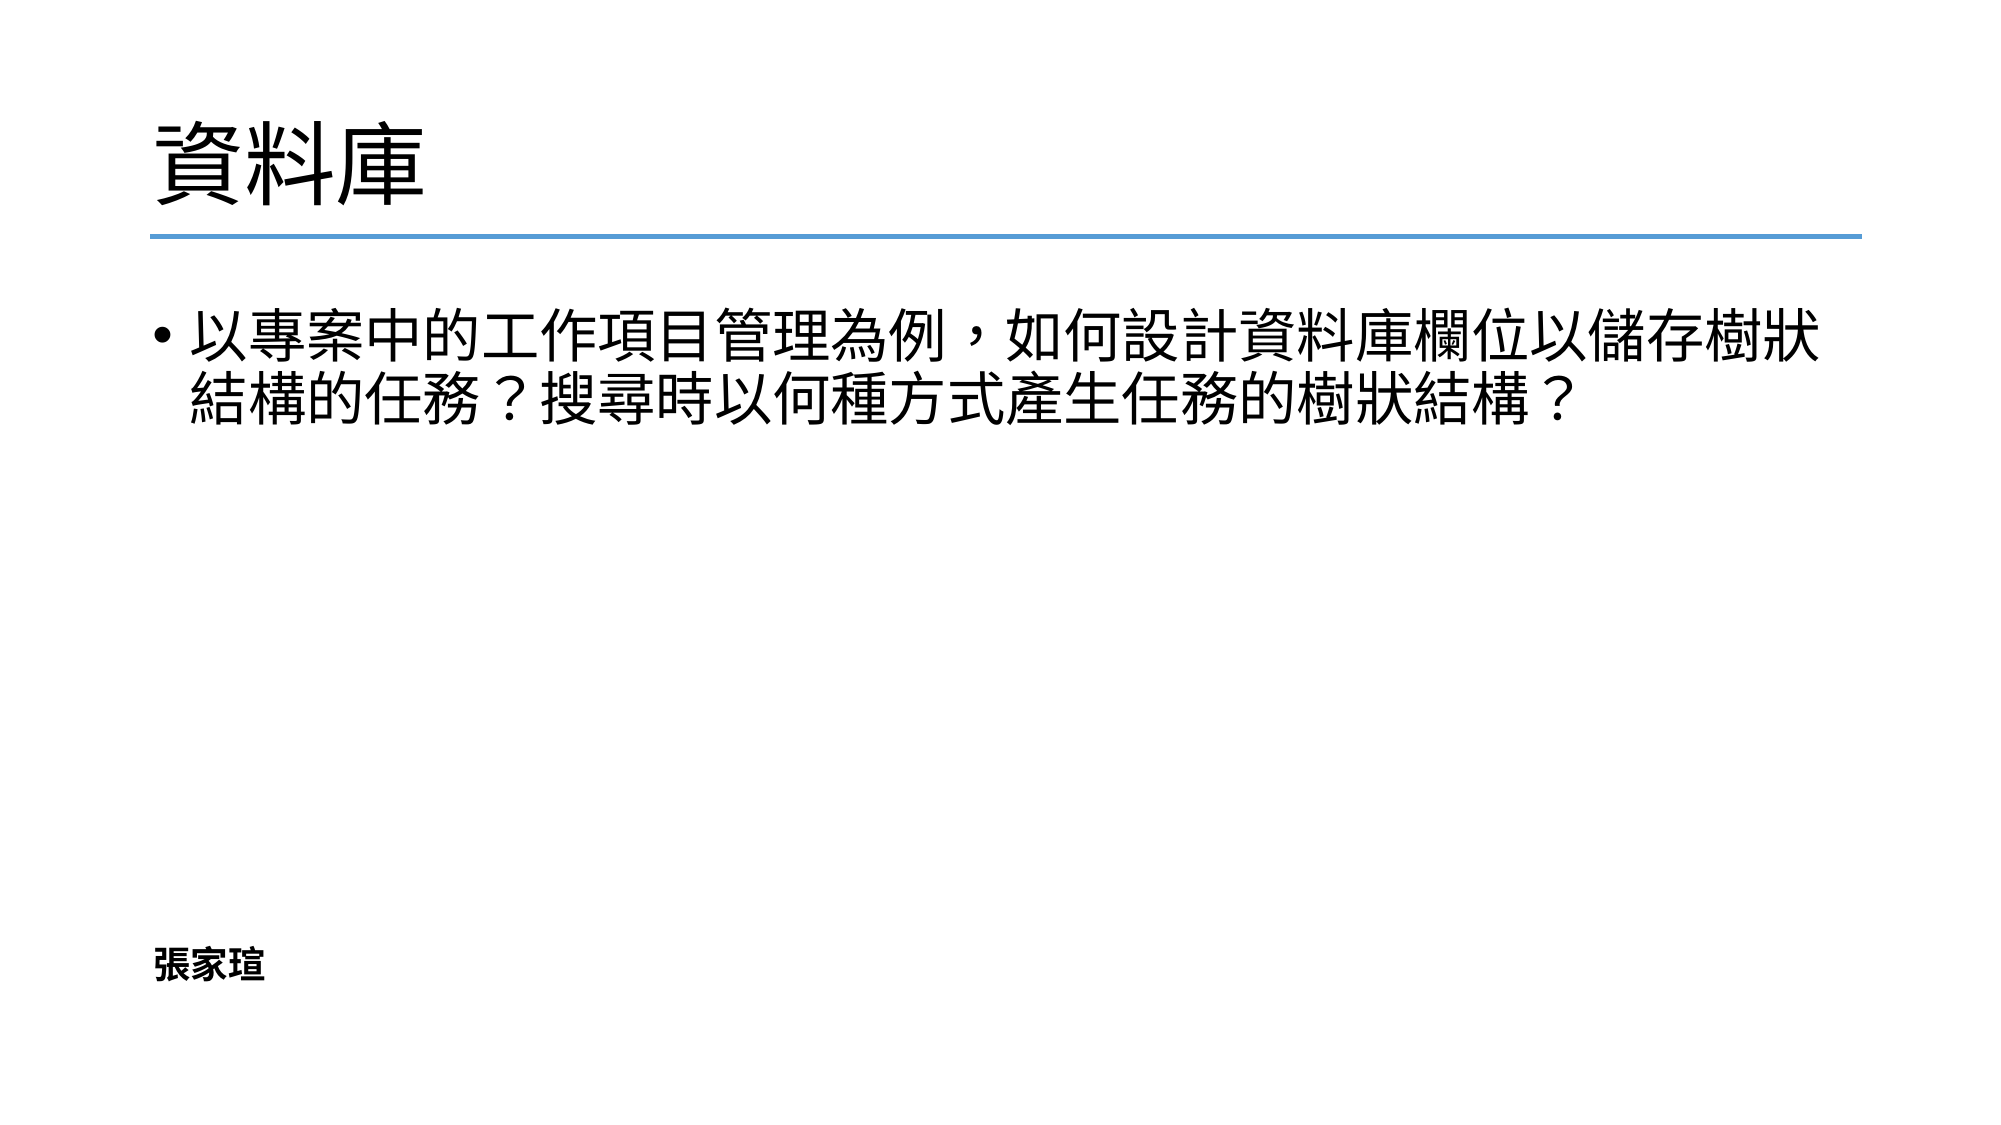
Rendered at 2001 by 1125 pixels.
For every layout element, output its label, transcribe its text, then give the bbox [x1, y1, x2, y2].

list 以專案中的工作項目管理為例，如何設計資料庫欄位以儲存樹狀結構的任務？搜尋時以何種方式產生任務的樹狀結構？ [137, 299, 1863, 1014]
text_box 張家瑄 [138, 933, 281, 994]
title 資料庫 [137, 59, 1863, 278]
